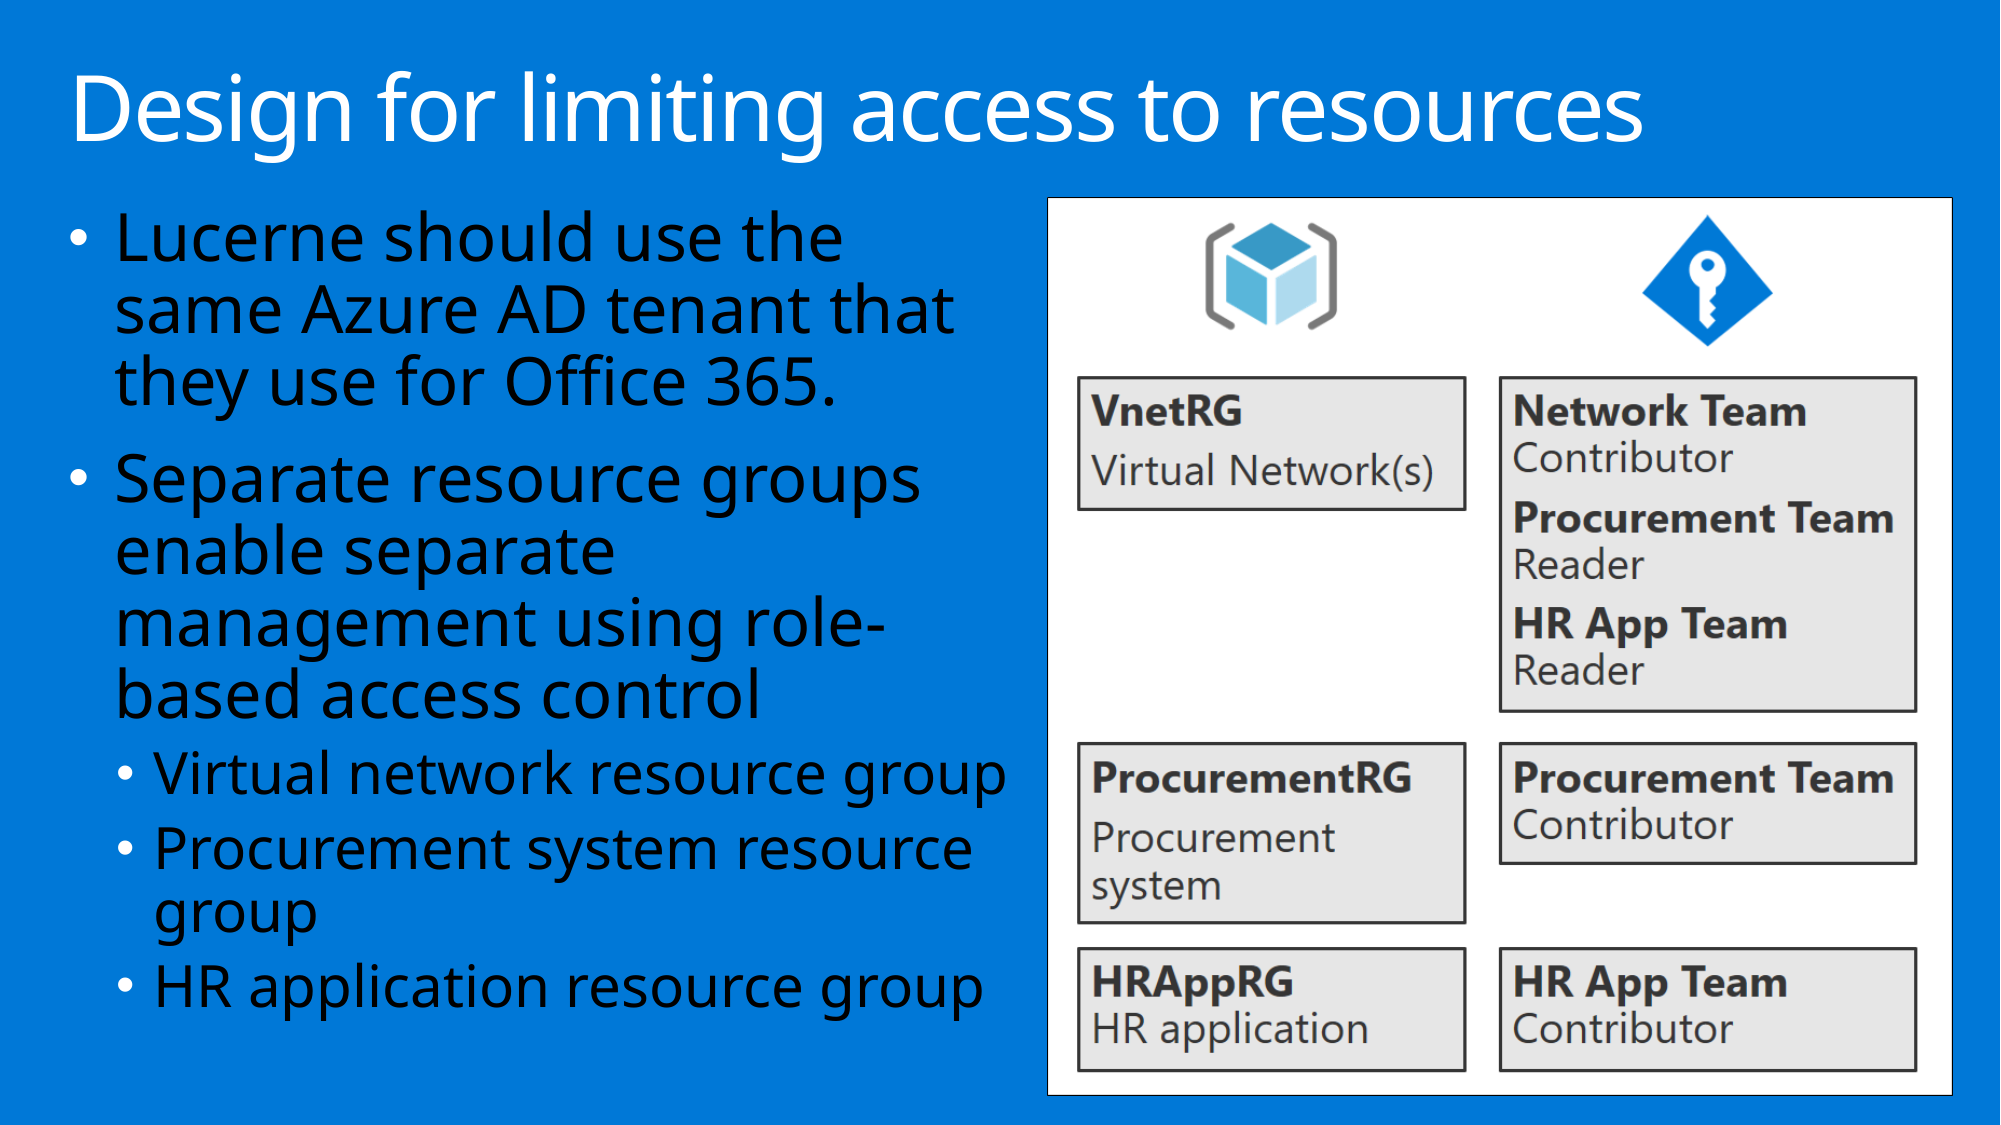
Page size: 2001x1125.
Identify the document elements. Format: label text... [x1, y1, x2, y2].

title Design for limiting access to resources [44, 47, 1957, 196]
list Lucerne should use the same Azure AD tenant that they use for Office 365. Separate resource groups enable separate management using role-based access control Virtual network resource group Procurement system resource group HR application resource group [44, 189, 1045, 1104]
picture [1047, 197, 1954, 1096]
